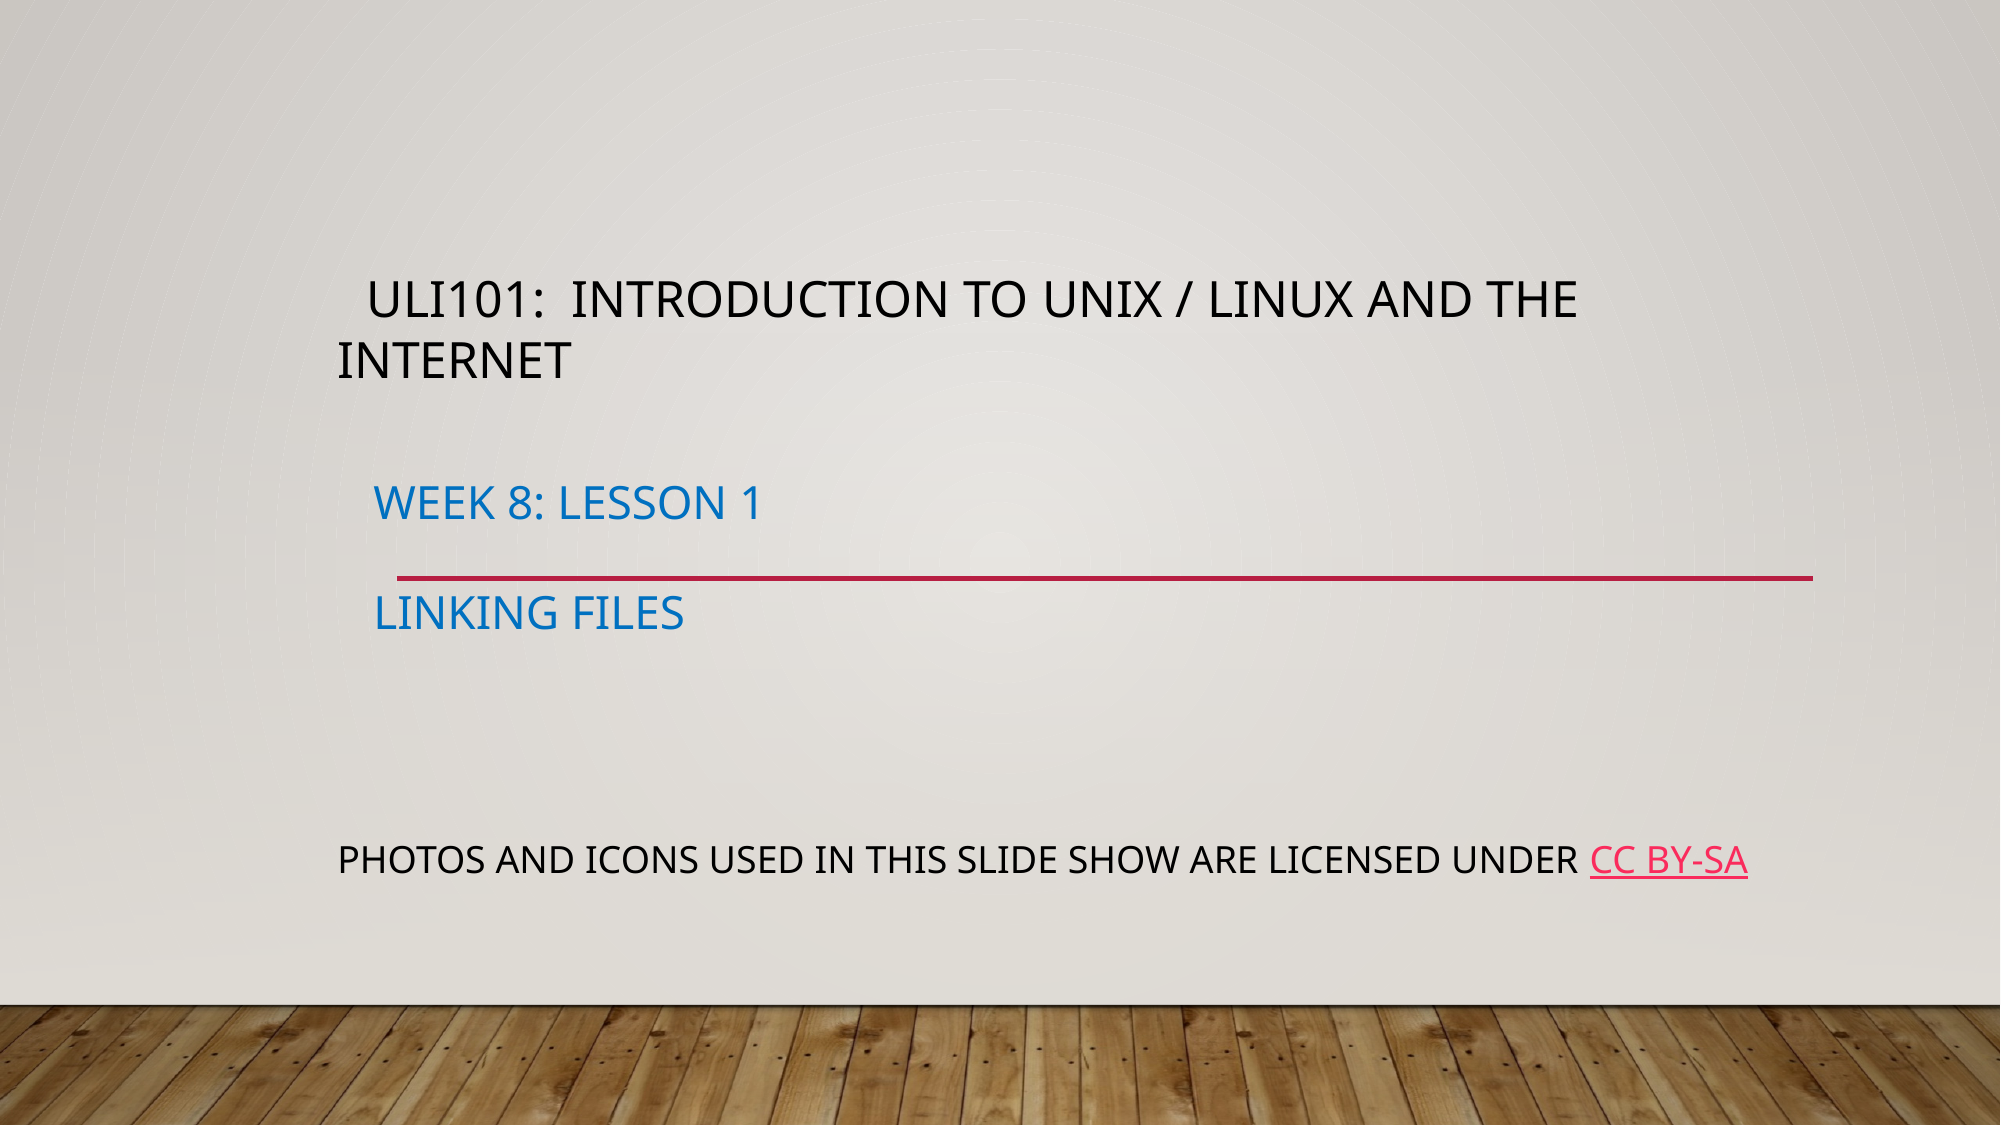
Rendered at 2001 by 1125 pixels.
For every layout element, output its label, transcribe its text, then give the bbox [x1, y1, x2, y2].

subtitle Photos and icons used in this slide show are licensed under CC BY-SA [322, 810, 1814, 971]
picture [0, 1005, 2000, 1125]
title ULI101: Introduction to Unix / Linux and the Internet Week 8: lesson 1 Linking files [322, 131, 1814, 759]
